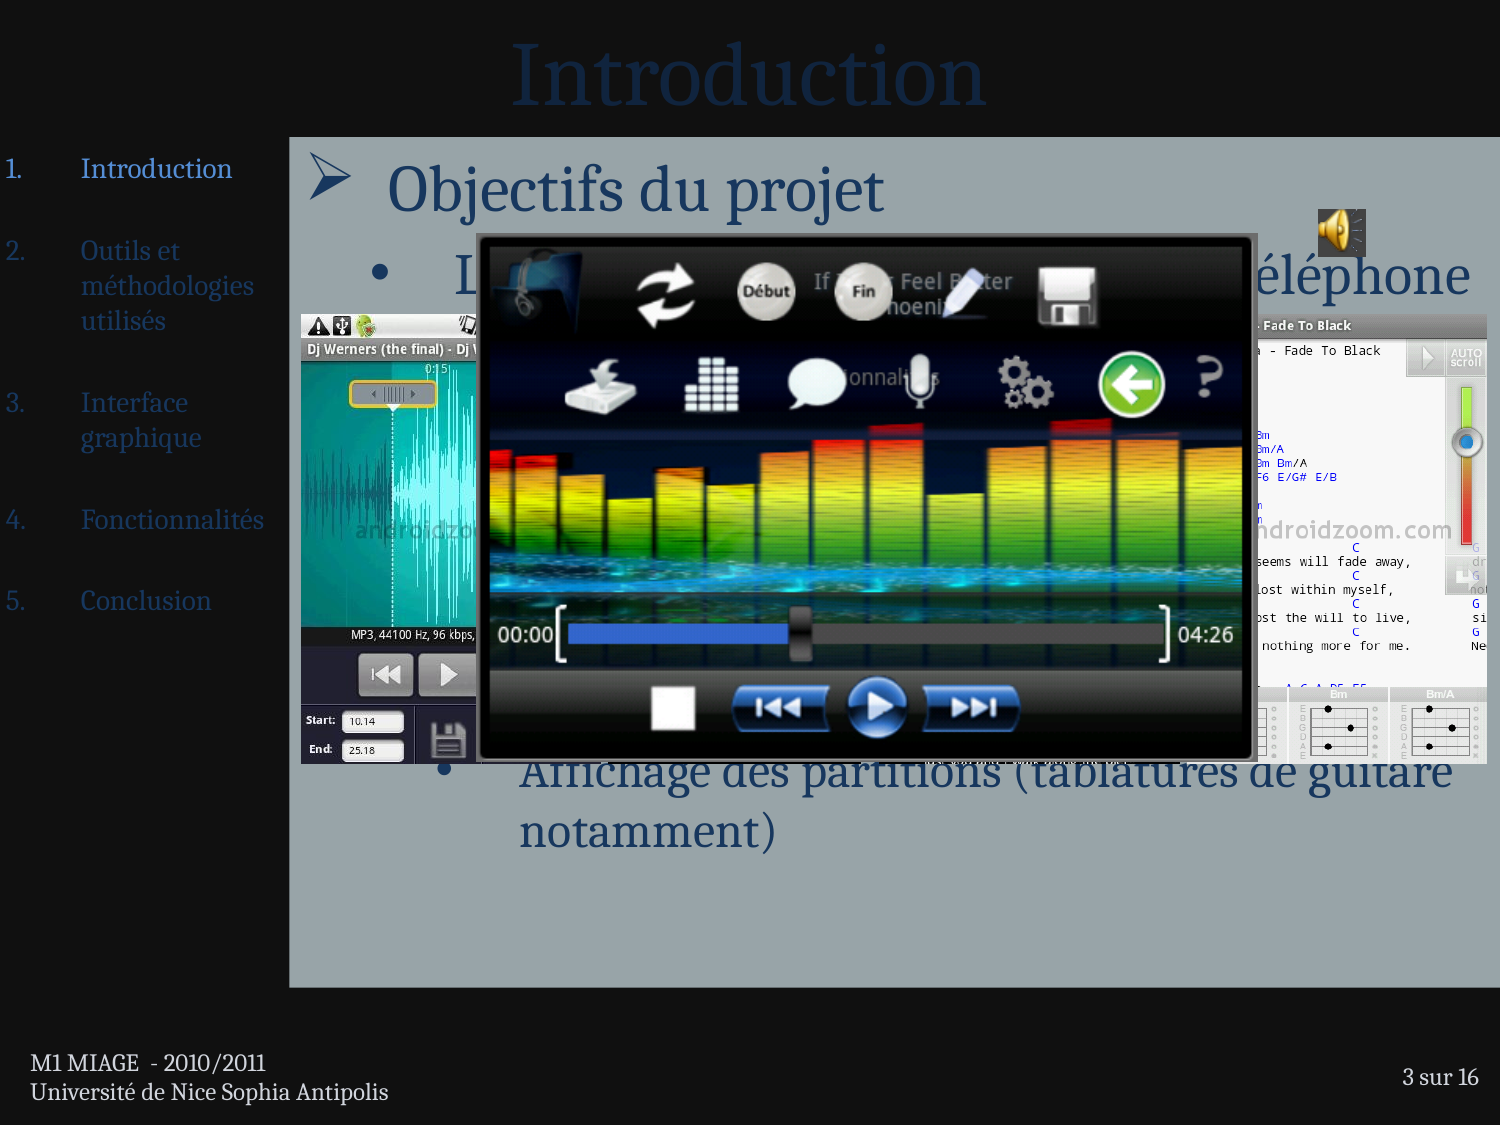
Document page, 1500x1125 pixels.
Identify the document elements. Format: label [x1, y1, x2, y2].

picture [1316, 207, 1368, 259]
text_box [0, 0, 1500, 1125]
picture [300, 233, 1487, 764]
